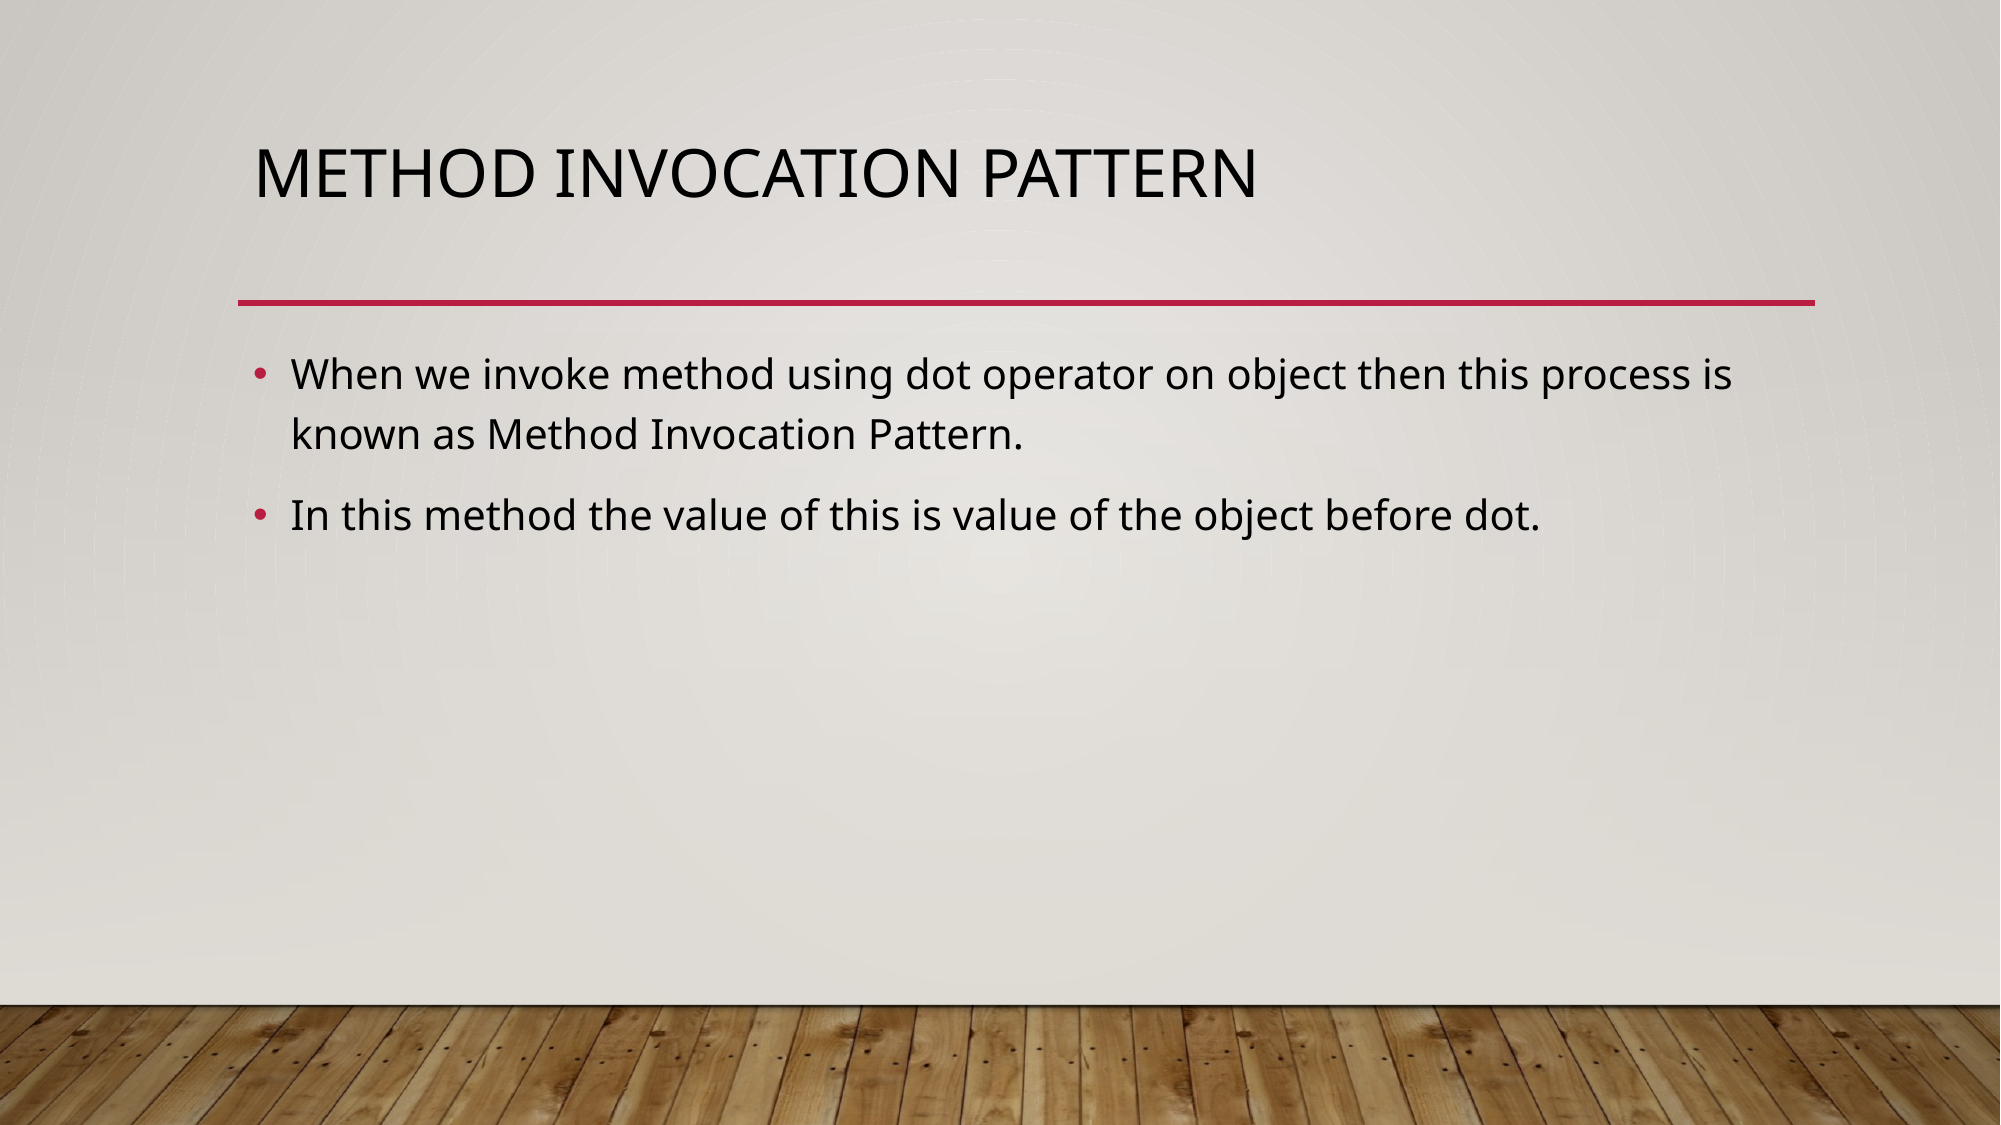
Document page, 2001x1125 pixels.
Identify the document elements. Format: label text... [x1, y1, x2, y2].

list When we invoke method using dot operator on object then this process is known as Method Invocation Pattern. In this method the value of this is value of the object before dot. [238, 330, 1814, 897]
title Method Invocation Pattern [238, 131, 1814, 305]
picture [0, 1005, 2000, 1125]
